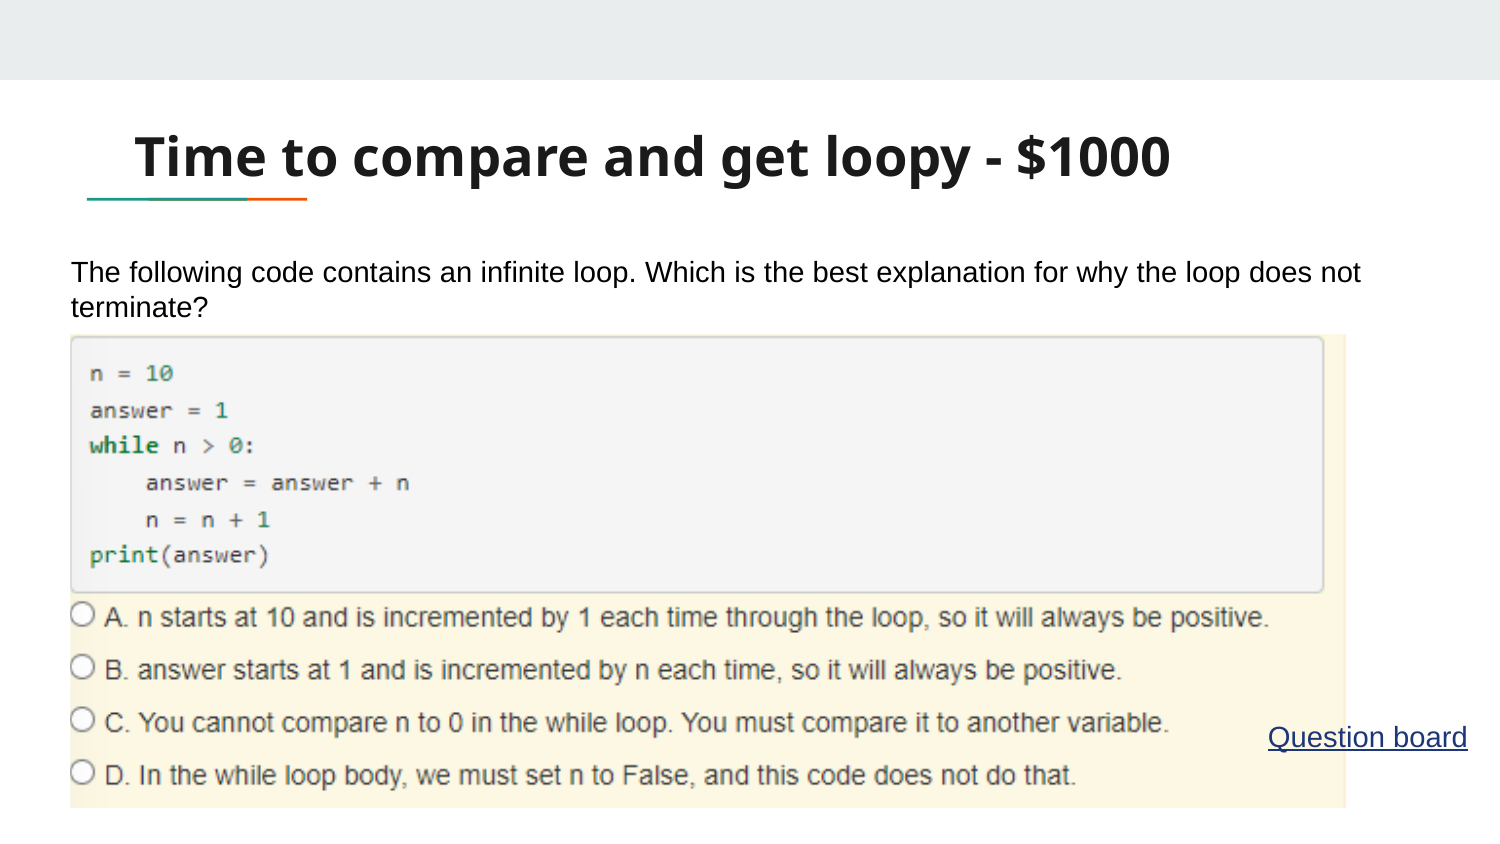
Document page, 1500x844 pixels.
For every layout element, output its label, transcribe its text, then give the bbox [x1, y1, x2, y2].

picture [70, 334, 1352, 808]
text_box Question board [1355, 711, 1500, 761]
text_box The following code contains an infinite loop. Which is the best explanation for why the loop does not terminate? [56, 246, 1381, 331]
title Time to compare and get loopy - $1000 [119, 107, 1381, 196]
